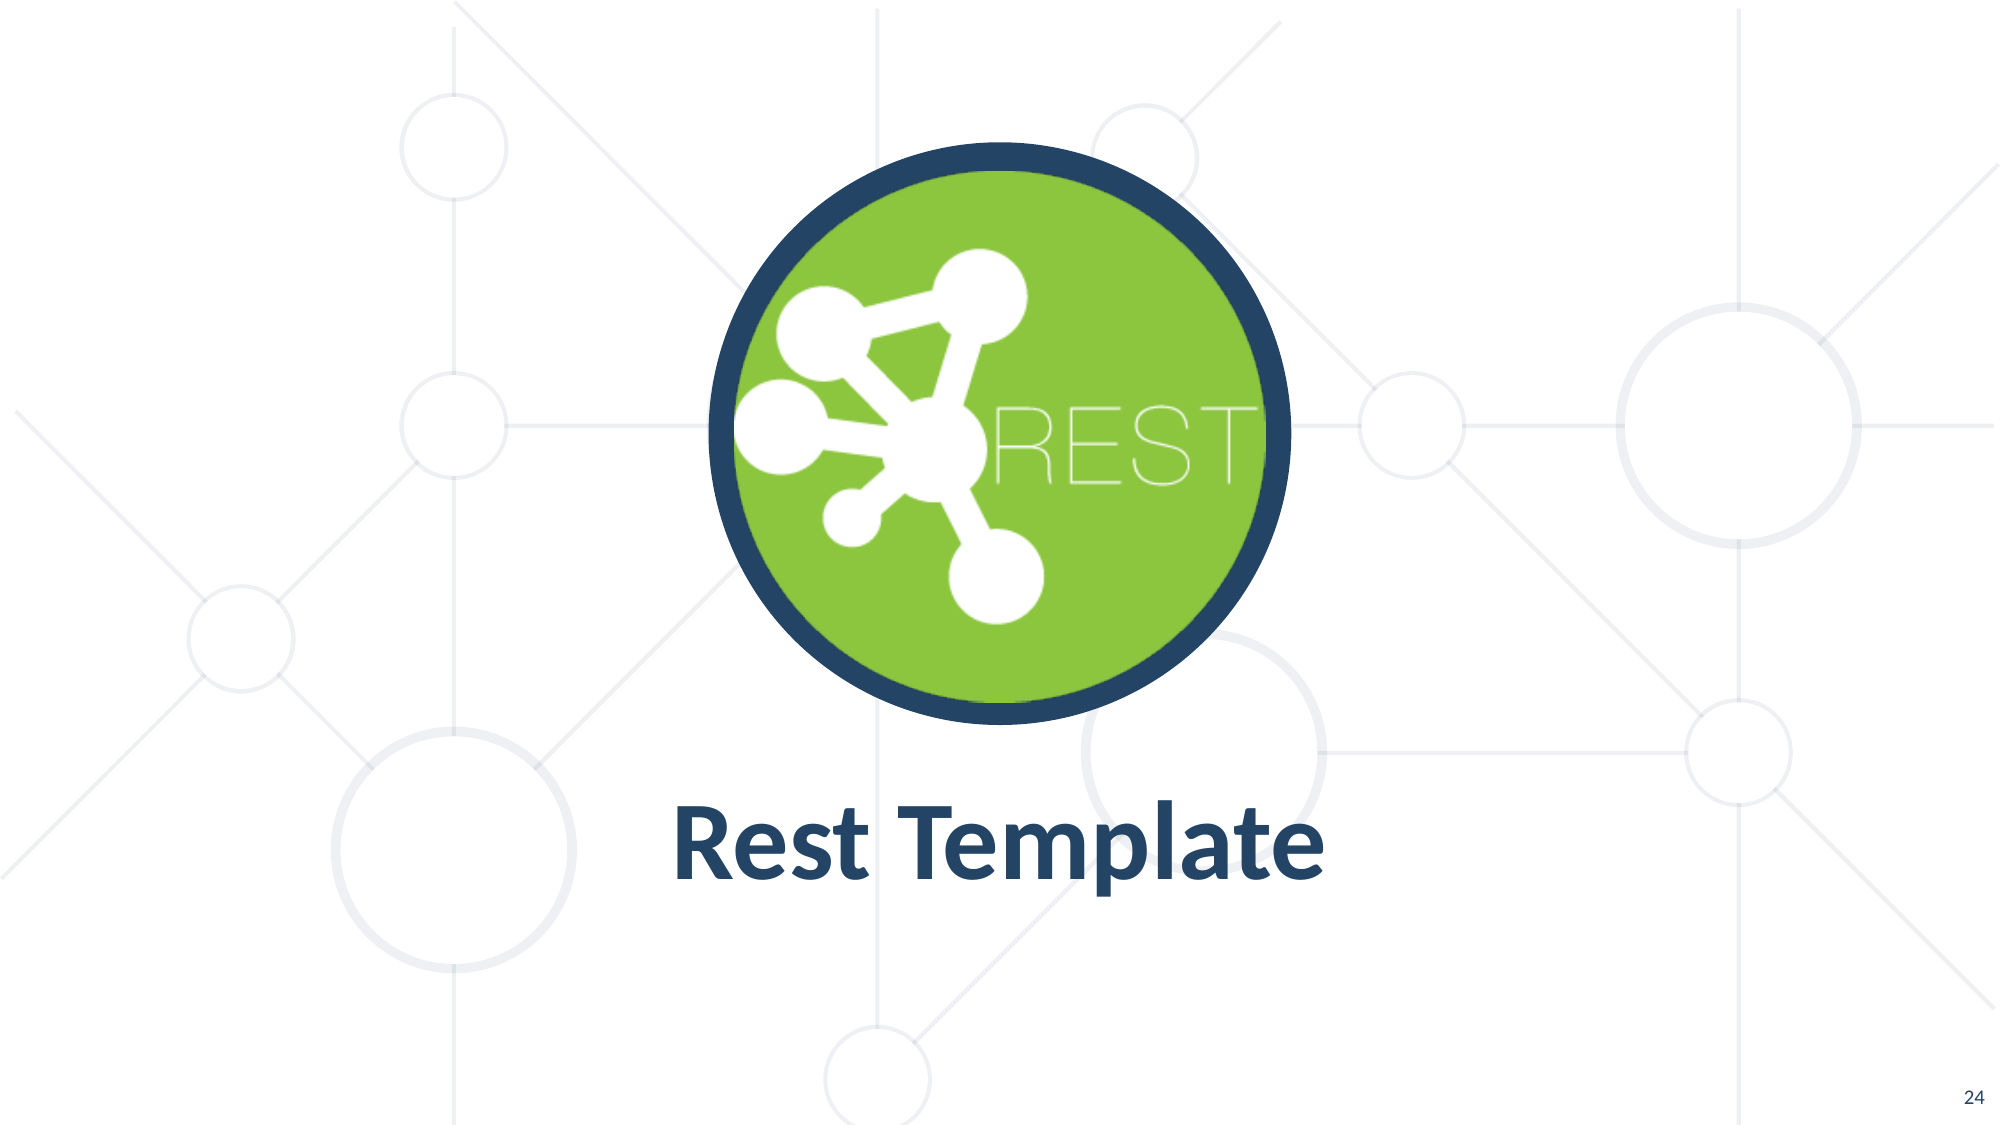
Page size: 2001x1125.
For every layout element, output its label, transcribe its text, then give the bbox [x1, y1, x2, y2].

picture [733, 170, 1266, 704]
slide_number 24 [1939, 1067, 2000, 1117]
title Rest Template [100, 771, 1900, 898]
